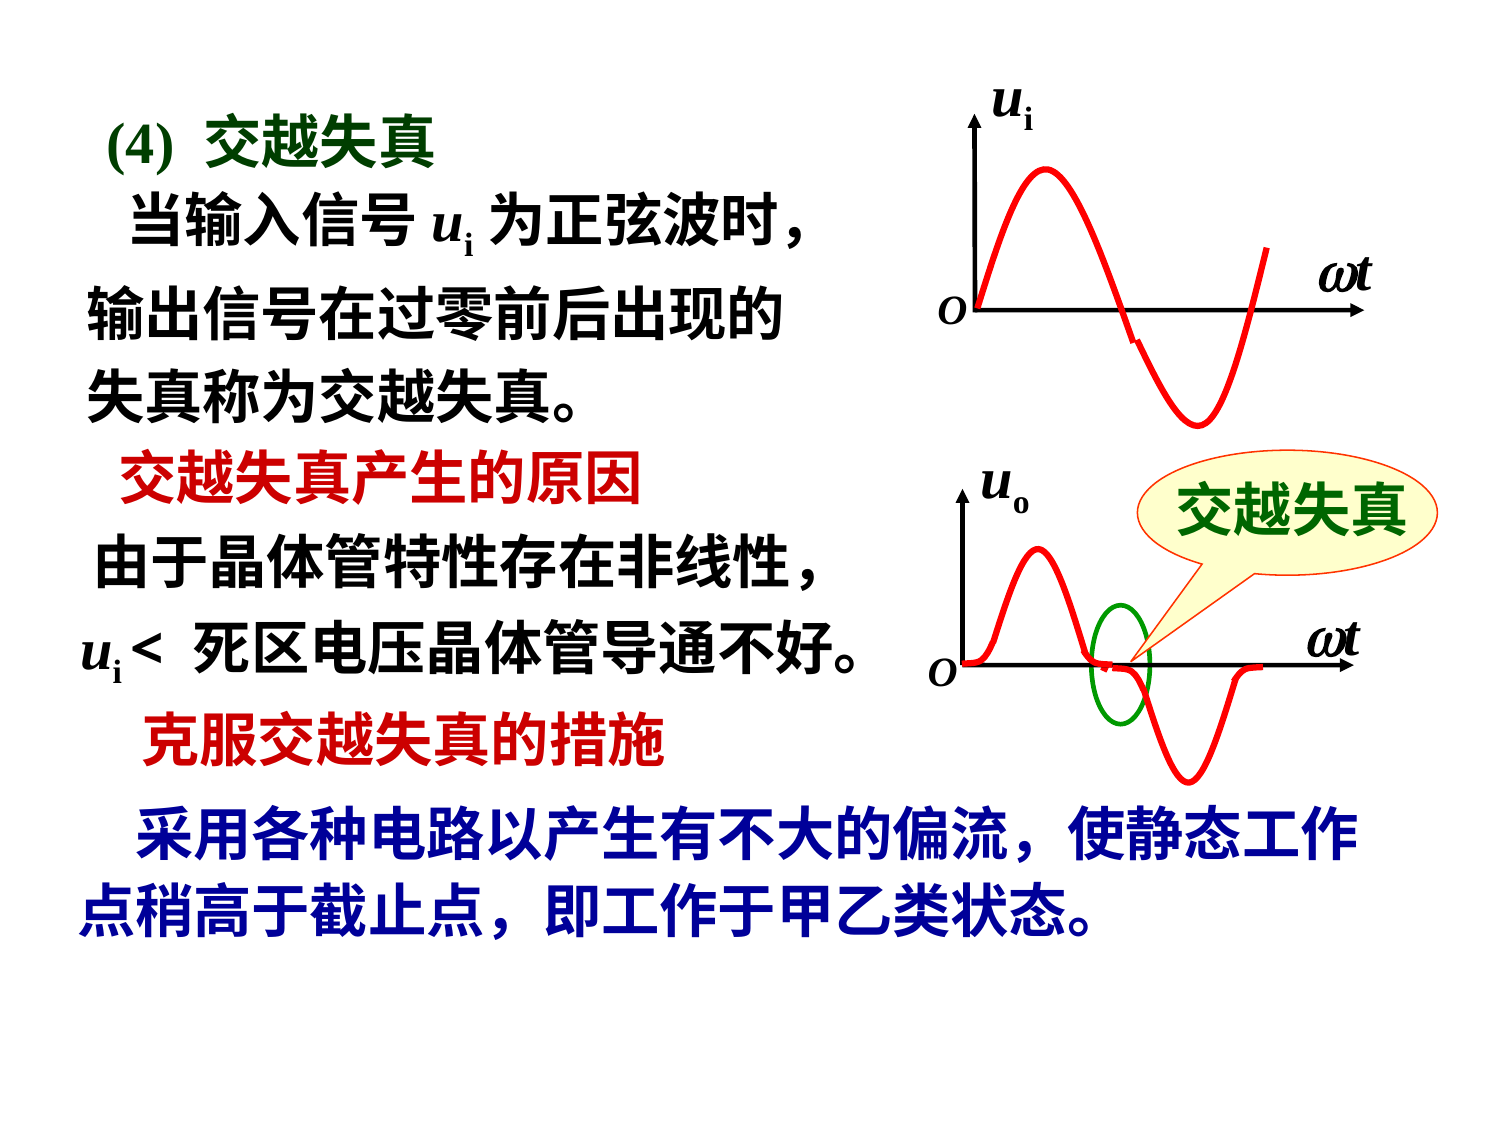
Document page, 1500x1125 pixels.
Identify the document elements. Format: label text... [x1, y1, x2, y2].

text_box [922, 54, 1387, 437]
text_box 交越失真产生的原因 由于晶体管特性存在非线性， ui < 死区电压晶体管导通不好。 [50, 419, 917, 698]
text_box 采用各种电路以产生有不大的偏流，使静态工作点稍高于截止点，即工作于甲乙类状态。 [62, 782, 1400, 952]
text_box 当输入信号ui为正弦波时， 输出信号在过零前后出现的 失真称为交越失真。 [71, 159, 852, 419]
text_box 克服交越失真的措施 [126, 695, 681, 781]
text_box (4) 交越失真 [77, 97, 451, 159]
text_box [912, 437, 1376, 776]
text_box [1379, 449, 1438, 576]
